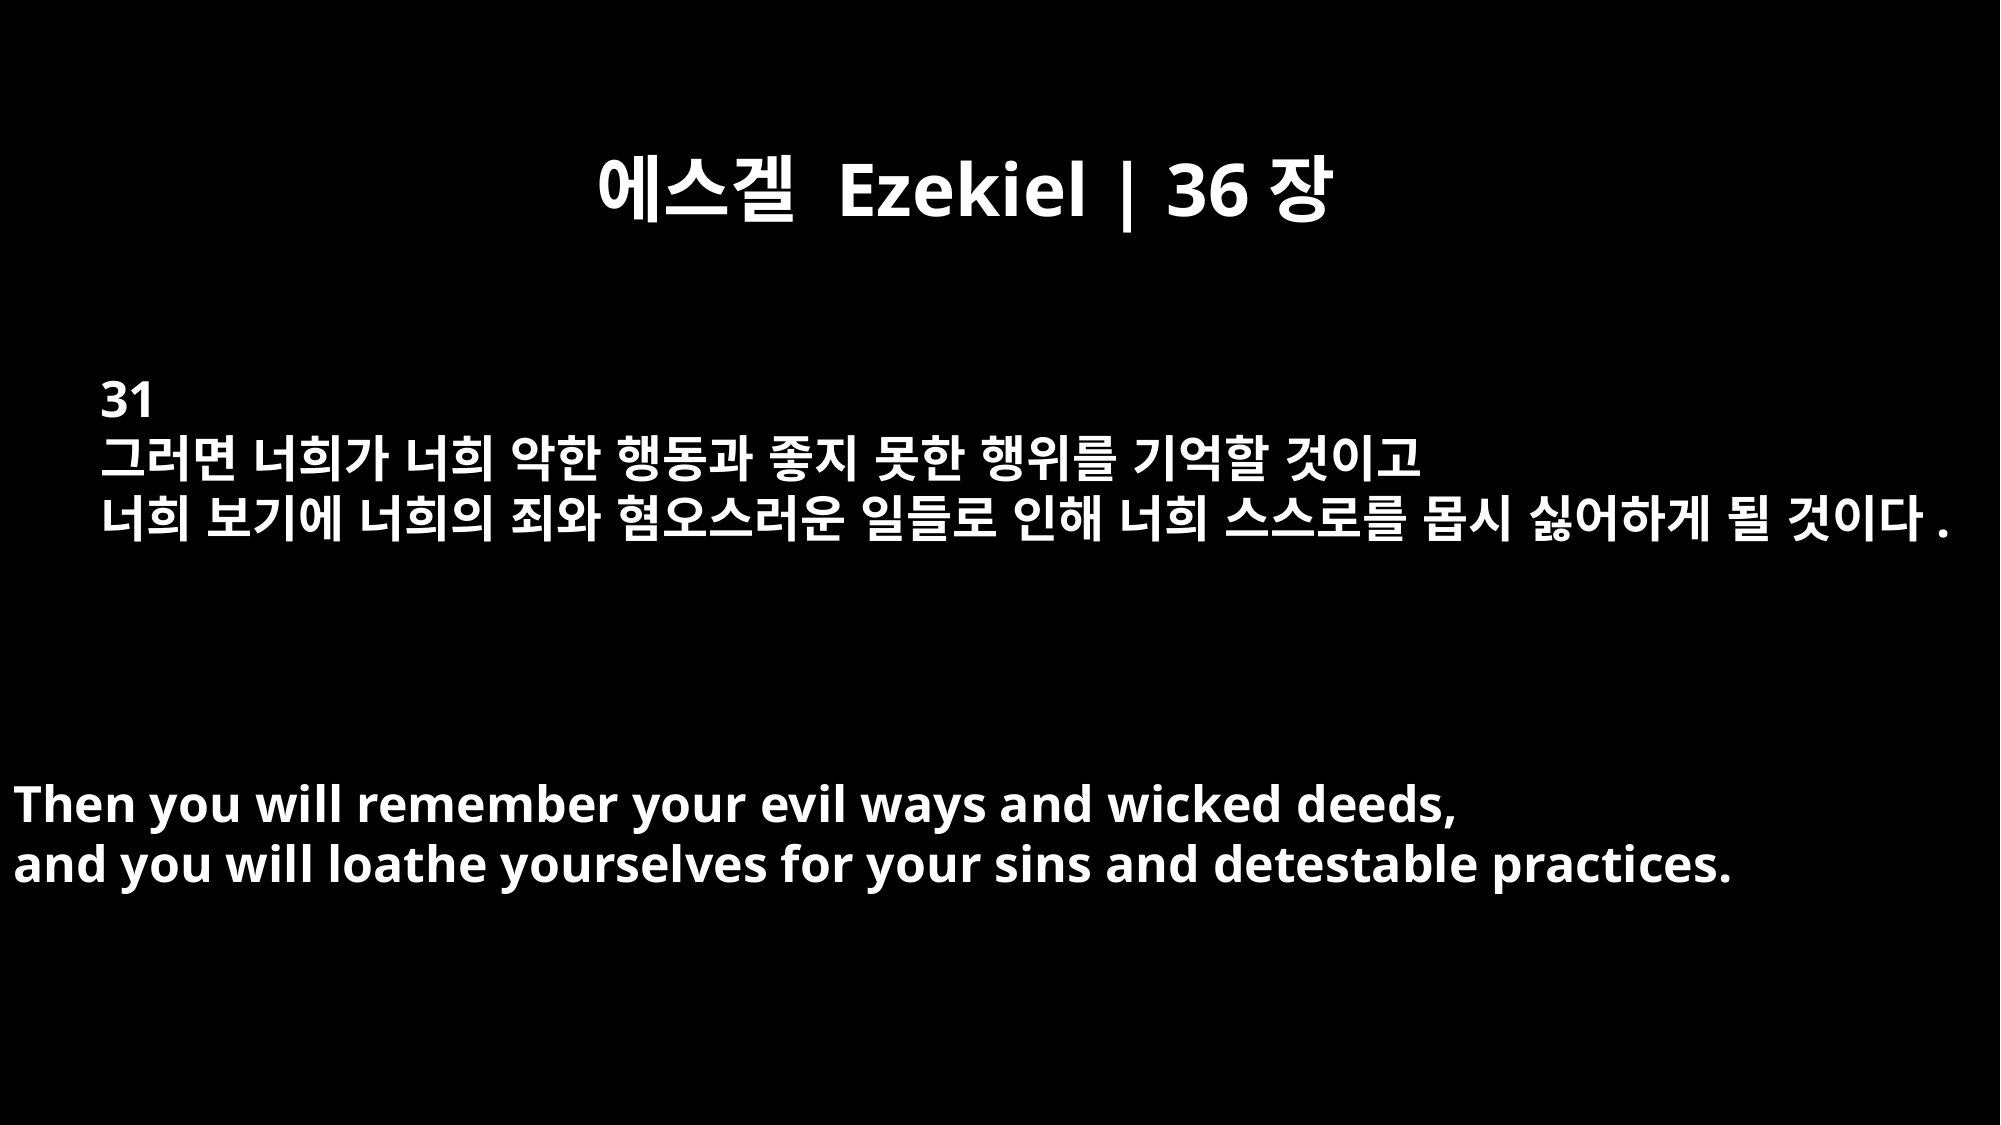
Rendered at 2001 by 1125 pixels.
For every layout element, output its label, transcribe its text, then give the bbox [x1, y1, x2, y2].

text_box 31 그러면 너희가 너희 악한 행동과 좋지 못한 행위를 기억할 것이고 너희 보기에 너희의 죄와 혐오스러운 일들로 인해 너희 스스로를 몹시 싫어하게 될 것이다. [85, 359, 1966, 555]
text_box 에스겔 Ezekiel | 36장 [581, 136, 1351, 239]
text_box Then you will remember your evil ways and wicked deeds, and you will loathe yourselves for your sins and detestable practices. [0, 764, 1748, 900]
